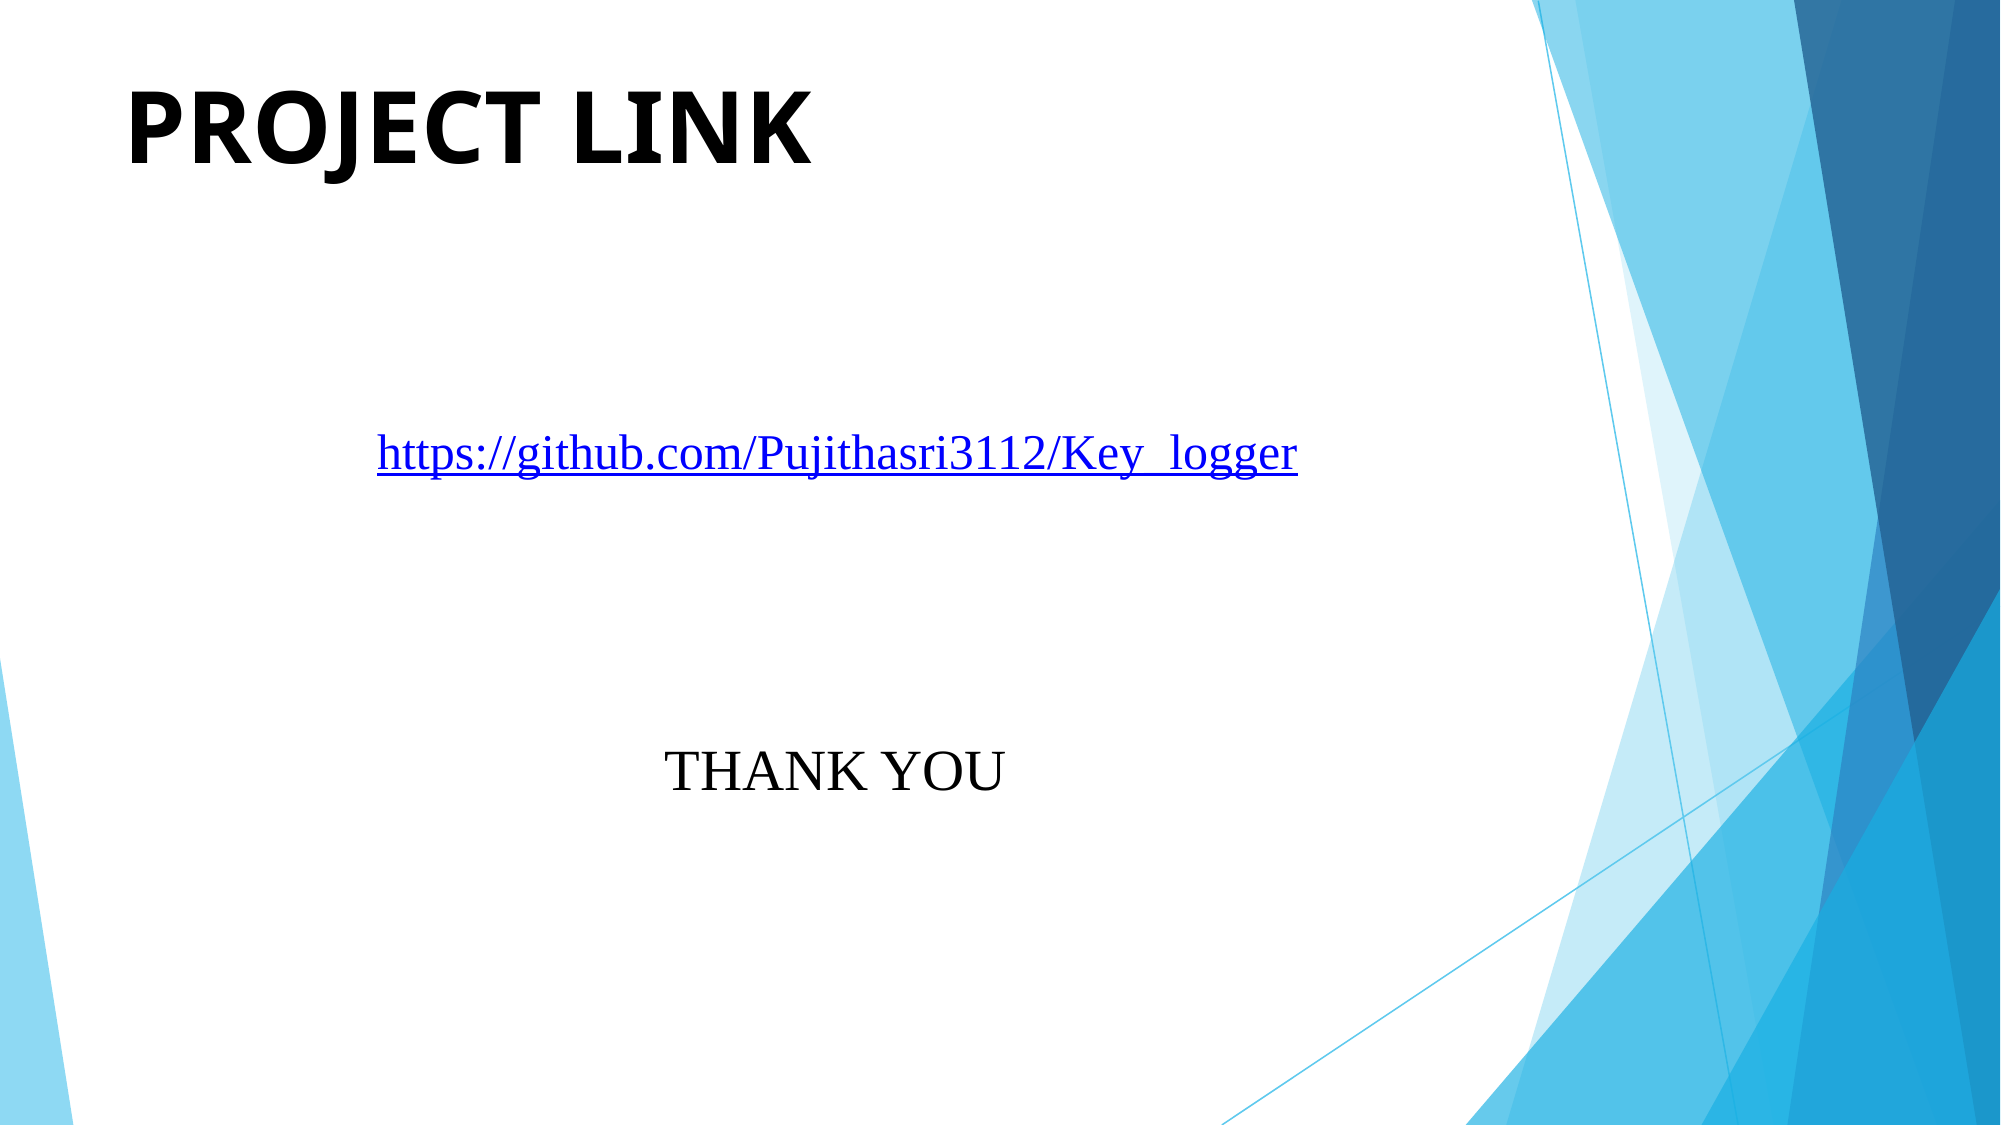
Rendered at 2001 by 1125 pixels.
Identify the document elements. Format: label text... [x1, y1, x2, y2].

text_box https://github.com/Pujithasri3112/Key_logger [362, 412, 1338, 488]
text_box THANK YOU [650, 725, 1075, 810]
title PROJECT LINK [123, 63, 1877, 188]
